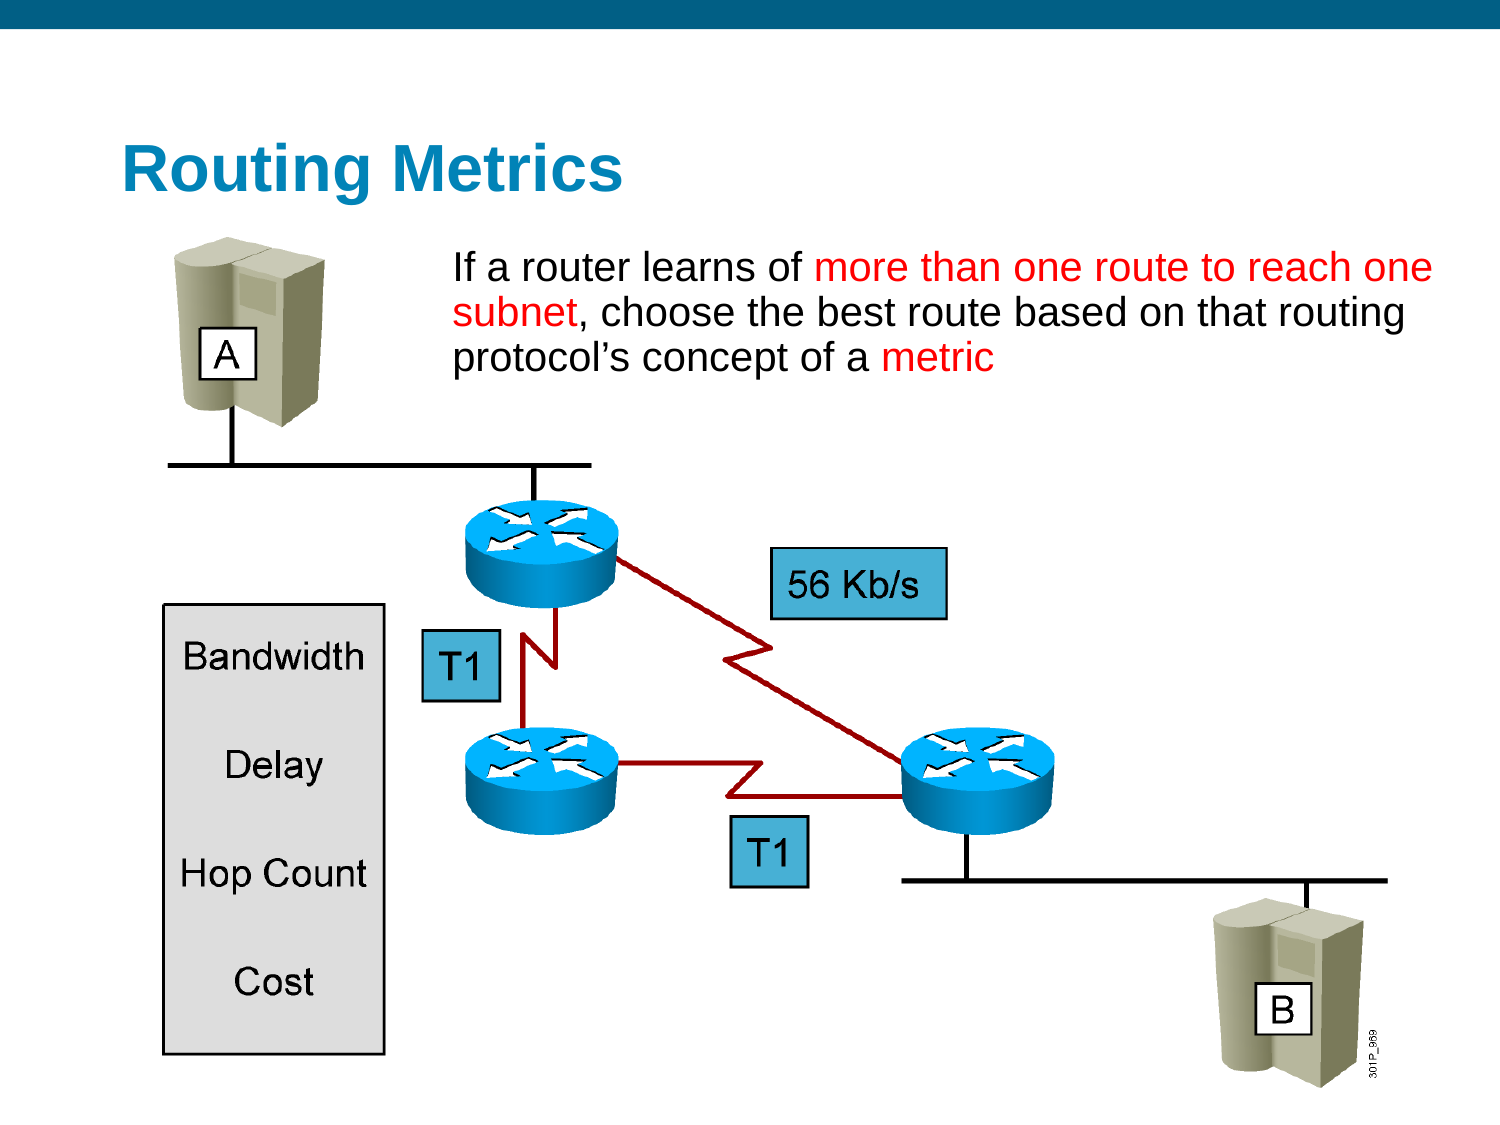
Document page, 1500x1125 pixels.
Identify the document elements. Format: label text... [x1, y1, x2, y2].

picture [162, 237, 1388, 1088]
text_box If a router learns of more than one route to reach one subnet, choose the best route based on that routing protocol’s concept of a metric [1388, 237, 1463, 388]
title Routing Metrics [107, 75, 1444, 213]
